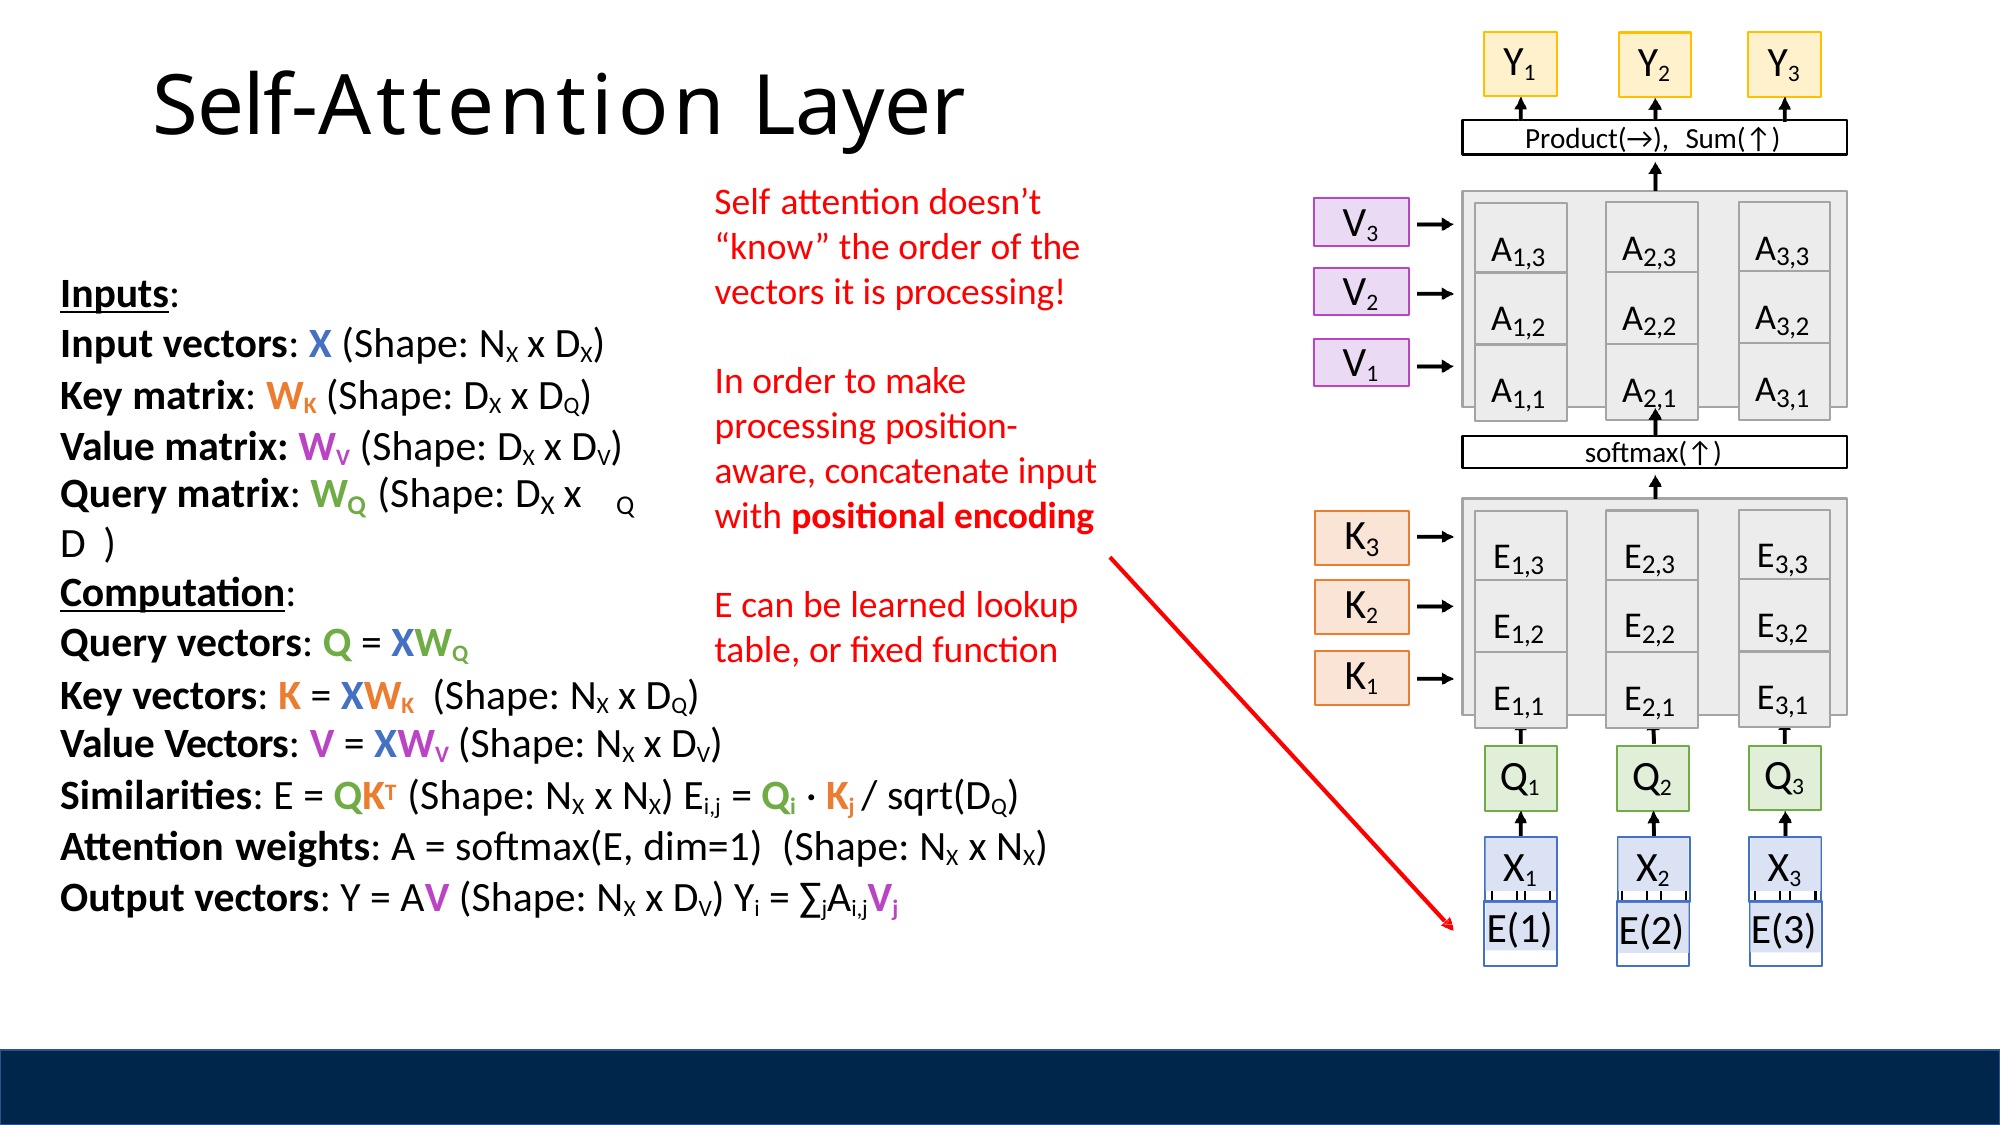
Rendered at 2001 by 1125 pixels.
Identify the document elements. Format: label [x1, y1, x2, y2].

text_box [53, 49, 1083, 922]
text_box [0, 1048, 2000, 1125]
picture [1648, 96, 1662, 121]
text_box [712, 577, 1081, 671]
text_box [1314, 267, 1409, 316]
text_box [1747, 30, 1823, 98]
picture [1417, 672, 1454, 686]
text_box [1462, 119, 1848, 155]
text_box [1461, 160, 1849, 469]
picture [1513, 96, 1527, 121]
text_box [1483, 744, 1559, 967]
text_box [1313, 578, 1411, 636]
text_box [1313, 650, 1411, 707]
picture [1416, 217, 1454, 231]
picture [1417, 599, 1454, 613]
picture [1648, 474, 1662, 499]
text_box [1313, 506, 1411, 566]
text_box [1617, 31, 1693, 99]
picture [1513, 717, 1527, 745]
picture [1416, 359, 1454, 373]
picture [1416, 287, 1454, 301]
text_box [1461, 497, 1849, 967]
text_box [1482, 30, 1559, 98]
picture [1778, 96, 1792, 122]
text_box [1314, 198, 1409, 246]
text_box [1314, 338, 1409, 387]
text_box [712, 353, 1101, 536]
picture [1417, 530, 1454, 544]
picture [1439, 916, 1454, 931]
text_box [1108, 555, 1443, 918]
